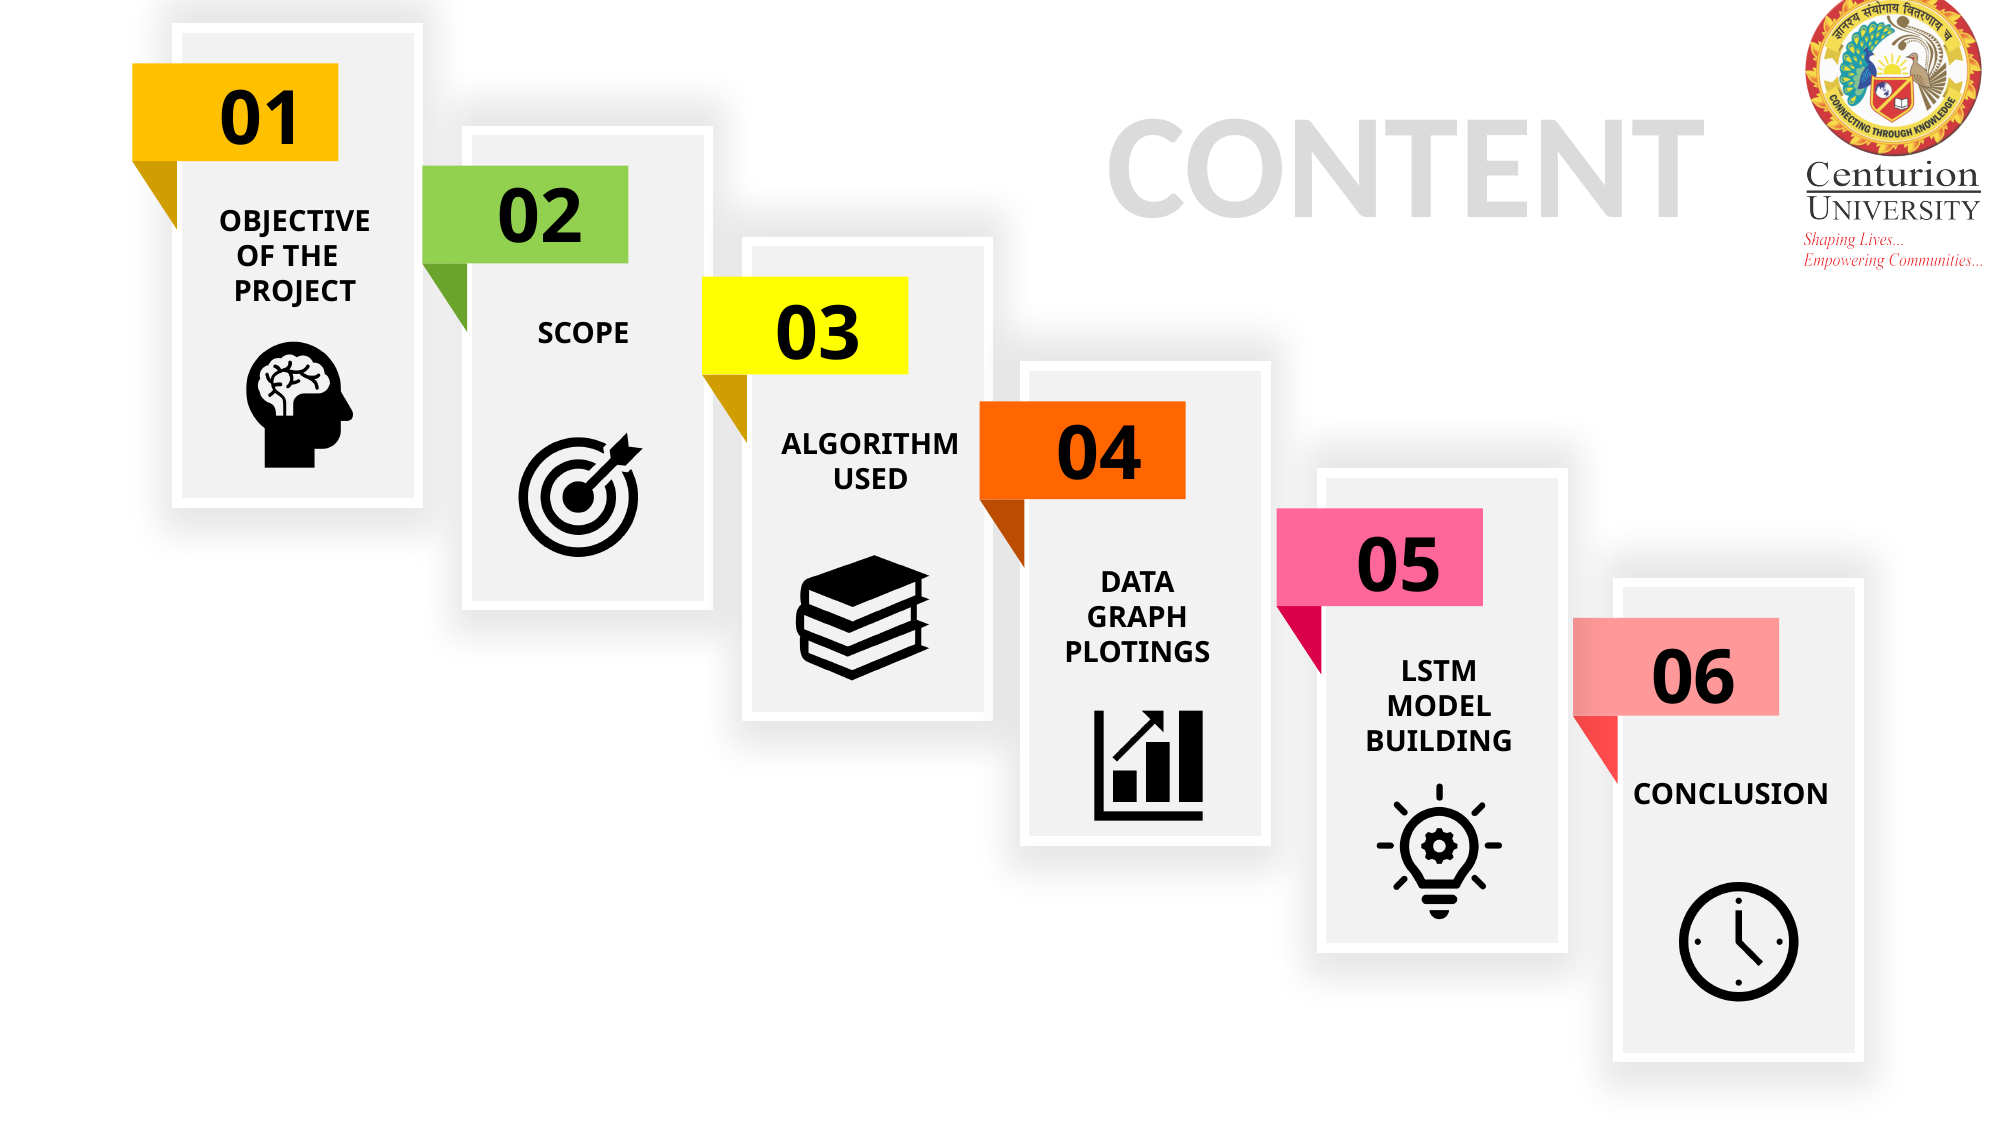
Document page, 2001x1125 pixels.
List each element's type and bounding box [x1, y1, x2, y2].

picture [1803, 0, 1984, 270]
text_box [122, 0, 1915, 1125]
